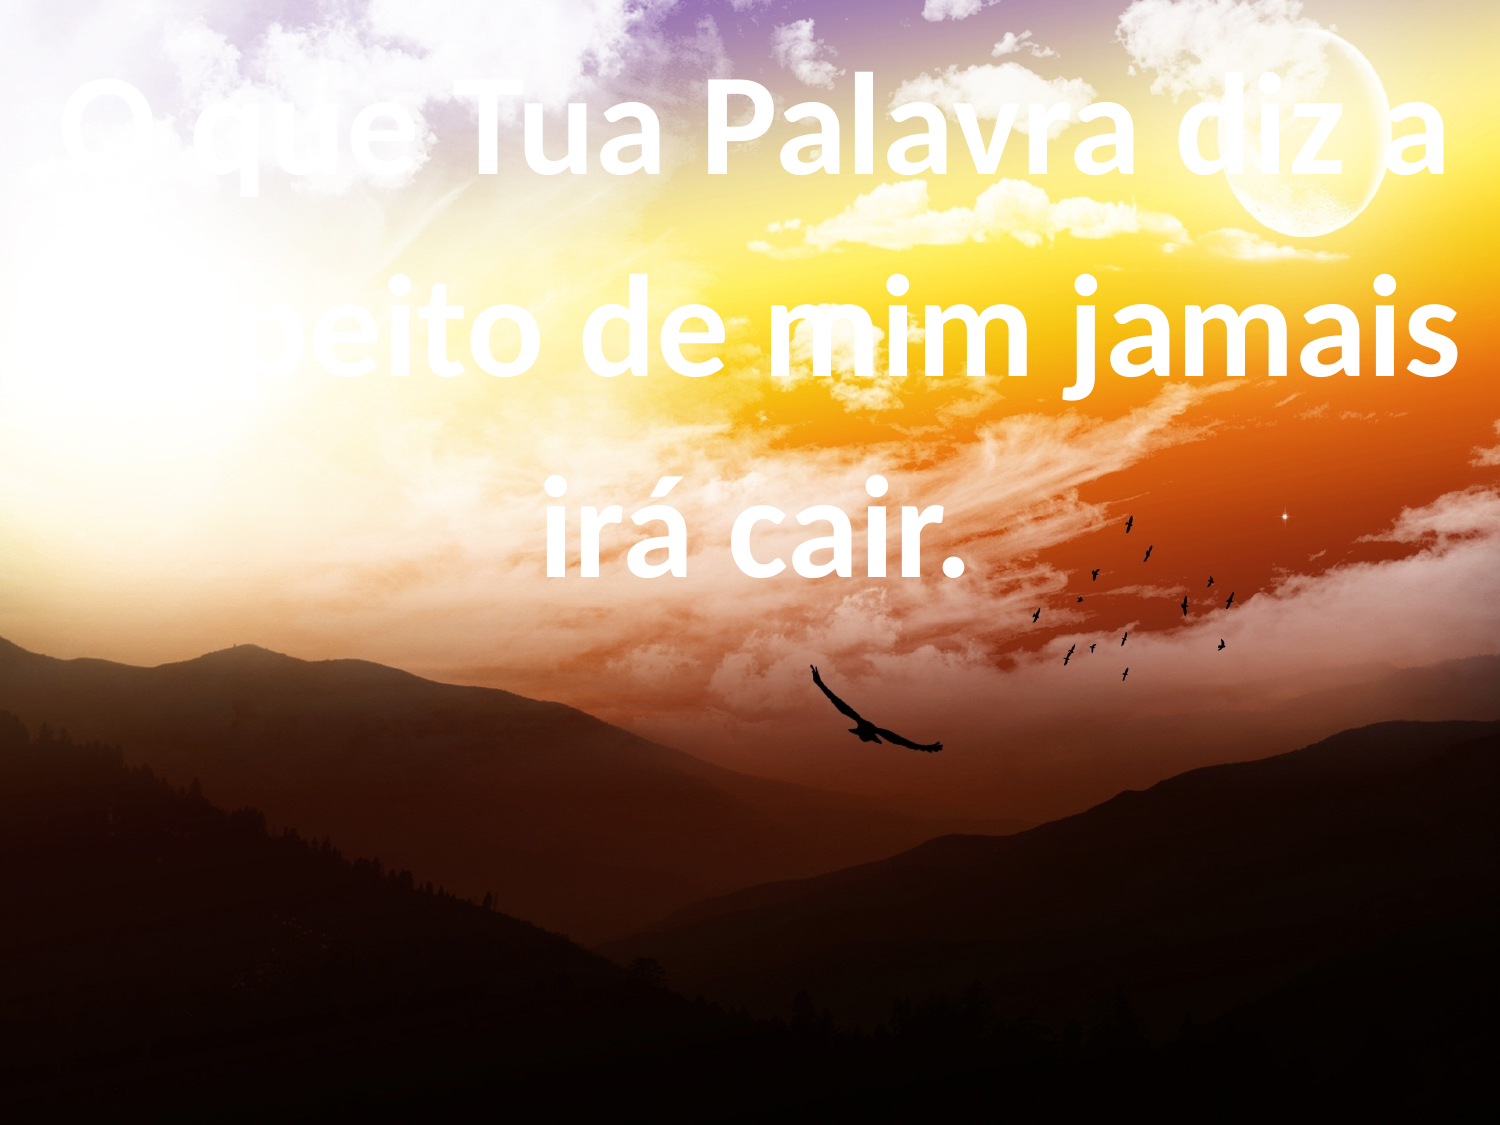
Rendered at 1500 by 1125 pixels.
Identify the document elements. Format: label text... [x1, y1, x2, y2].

text_box O que Tua Palavra diz a respeito de mim jamais irá cair. [5, 0, 1500, 614]
picture [0, 0, 1500, 1125]
